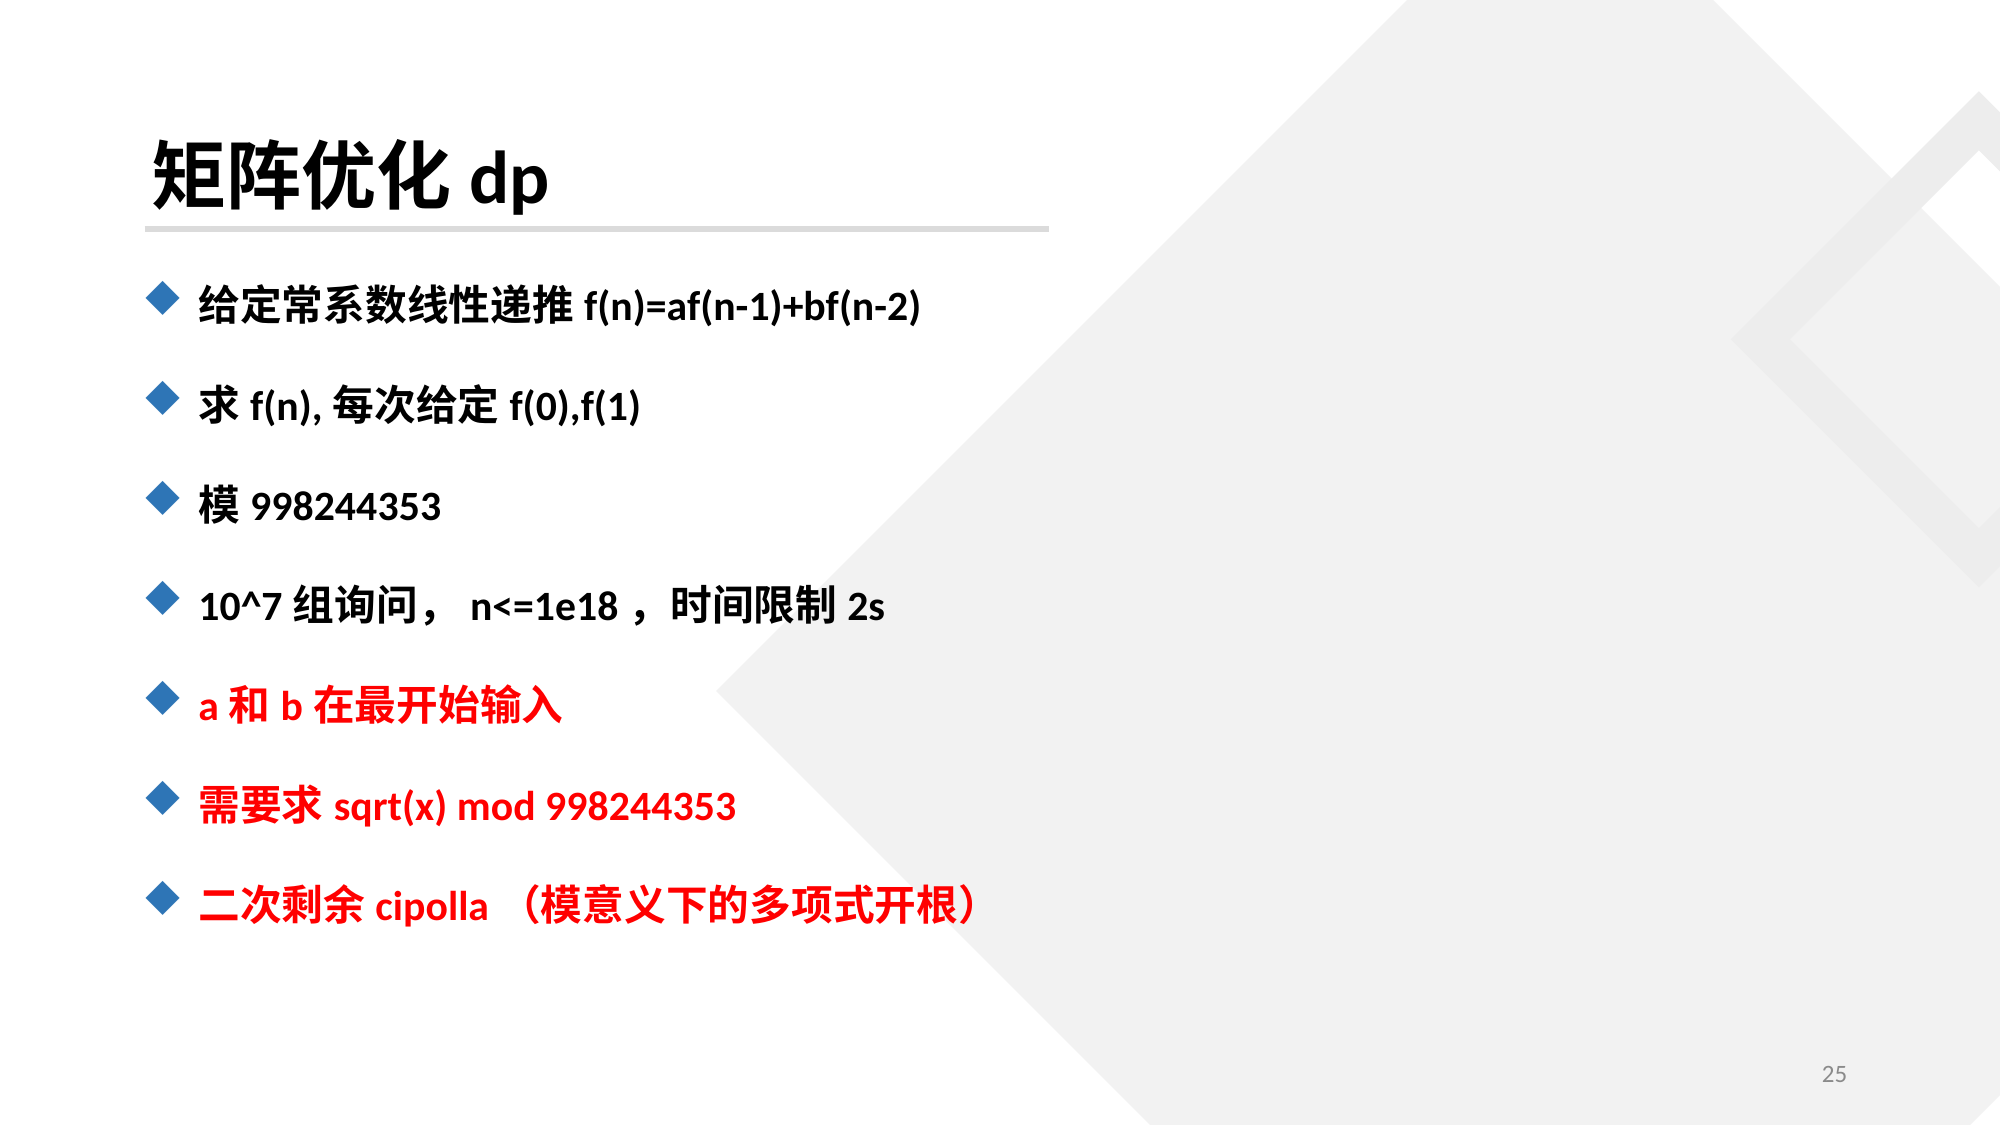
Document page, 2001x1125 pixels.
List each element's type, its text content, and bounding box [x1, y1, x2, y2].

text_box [716, 0, 2000, 1125]
text_box 给定常系数线性递推f(n)=af(n-1)+bf(n-2) 求f(n),每次给定f(0),f(1) 模998244353 10^7组询问，n<=1e18，时间限制2s a和b在最开始输入 需要求sqrt(x) mod 998244353 二次剩余cipolla（模意义下的多项式开根） [127, 271, 472, 1125]
text_box [472, 230, 716, 1125]
text_box 矩阵优化dp [137, 120, 472, 226]
text_box [472, 0, 716, 229]
